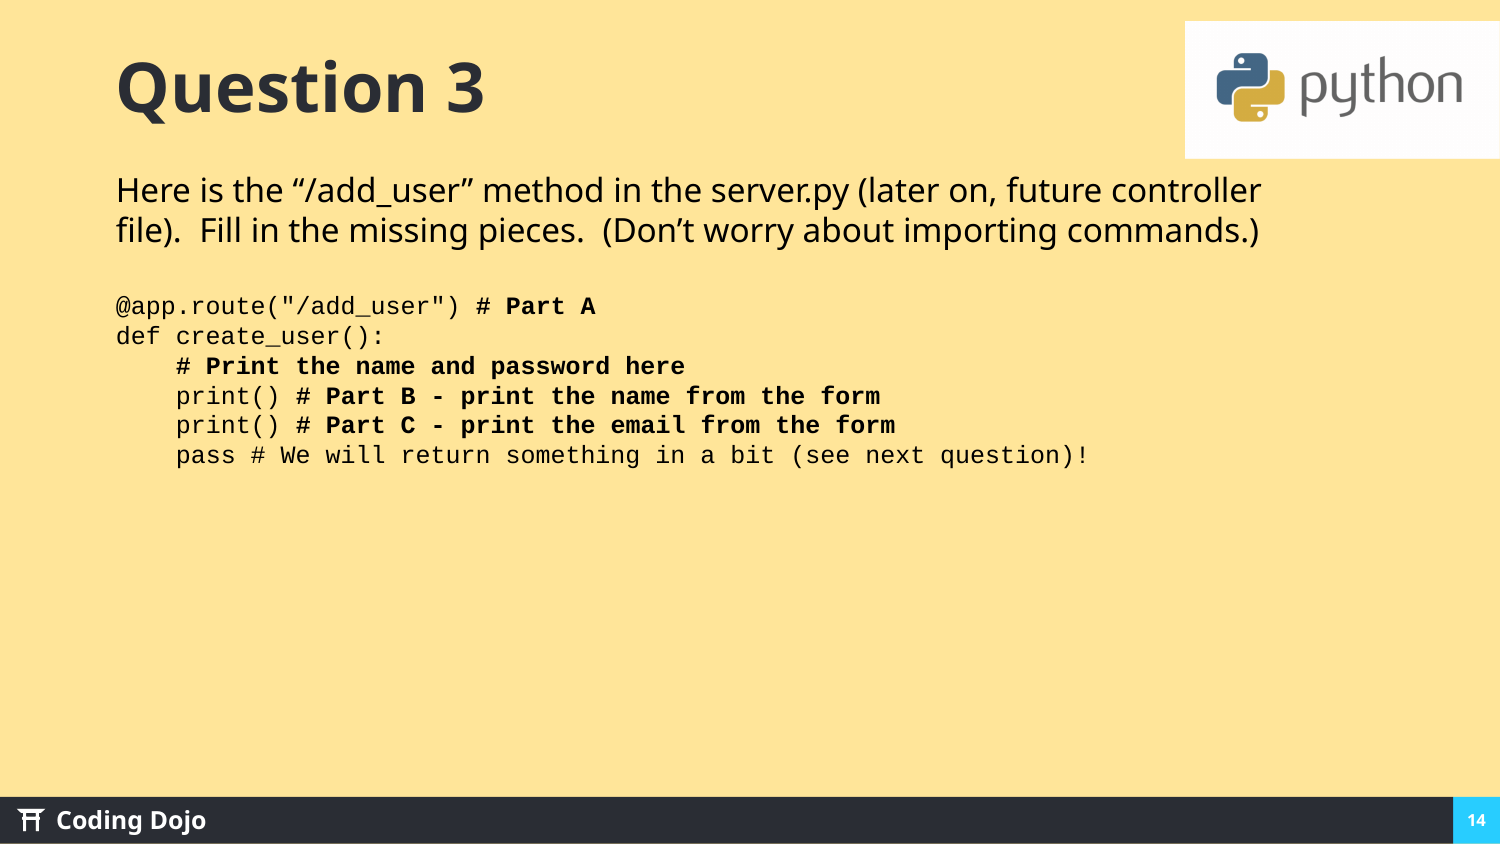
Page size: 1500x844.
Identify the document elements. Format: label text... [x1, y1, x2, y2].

picture [1185, 21, 1500, 159]
list Here is the “/add_user” method in the server.py (later on, future controller file). Fill in the missing pieces. (Don’t worry about importing commands.) @app.route("/add_user") # Part A def create_user(): # Print the name and password here print() # Part B - print the name from the form print() # Part C - print the email from the form pass # We will return something in a bit (see next question)! [104, 158, 1350, 749]
picture [15, 804, 47, 836]
title Question 3 [104, 37, 1179, 143]
